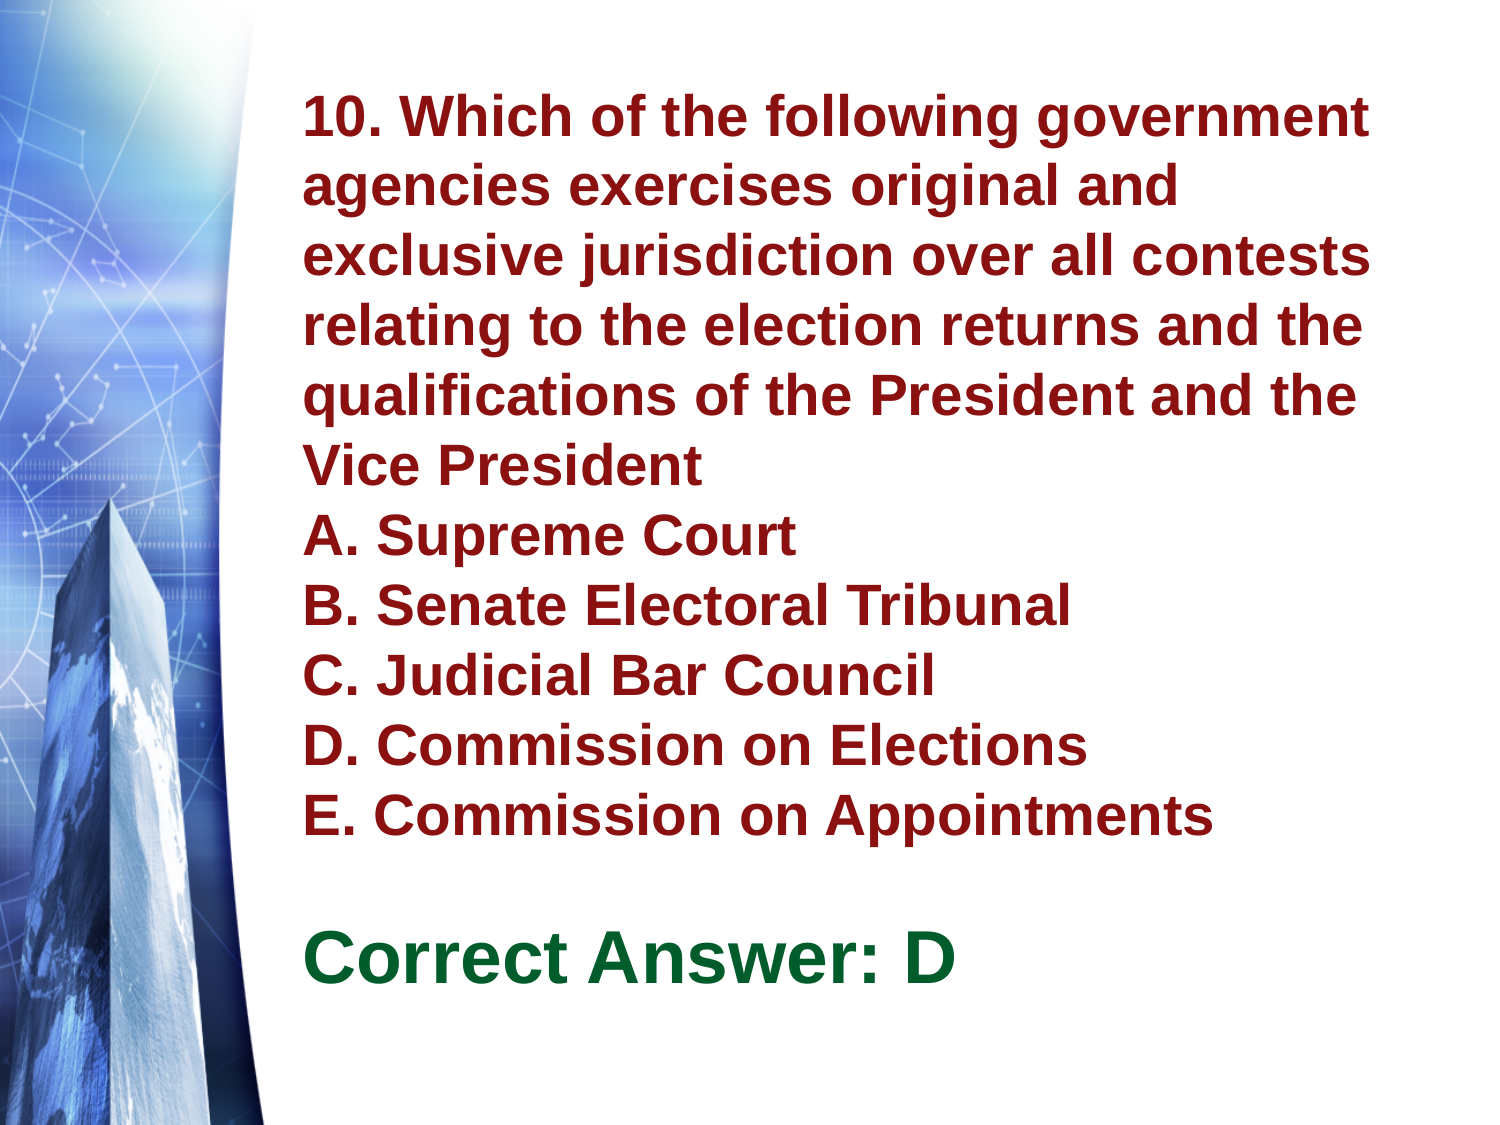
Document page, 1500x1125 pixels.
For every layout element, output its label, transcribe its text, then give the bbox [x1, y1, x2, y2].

title 10. Which of the following government agencies exercises original and exclusive jurisdiction over all contests relating to the election returns and the qualifications of the President and the Vice President A. Supreme Court B. Senate Electoral Tribunal C. Judicial Bar Council D. Commission on Elections E. Commission on Appointments [287, 75, 1450, 850]
picture [0, 0, 300, 1125]
text_box Correct Answer: D [287, 901, 1250, 1006]
